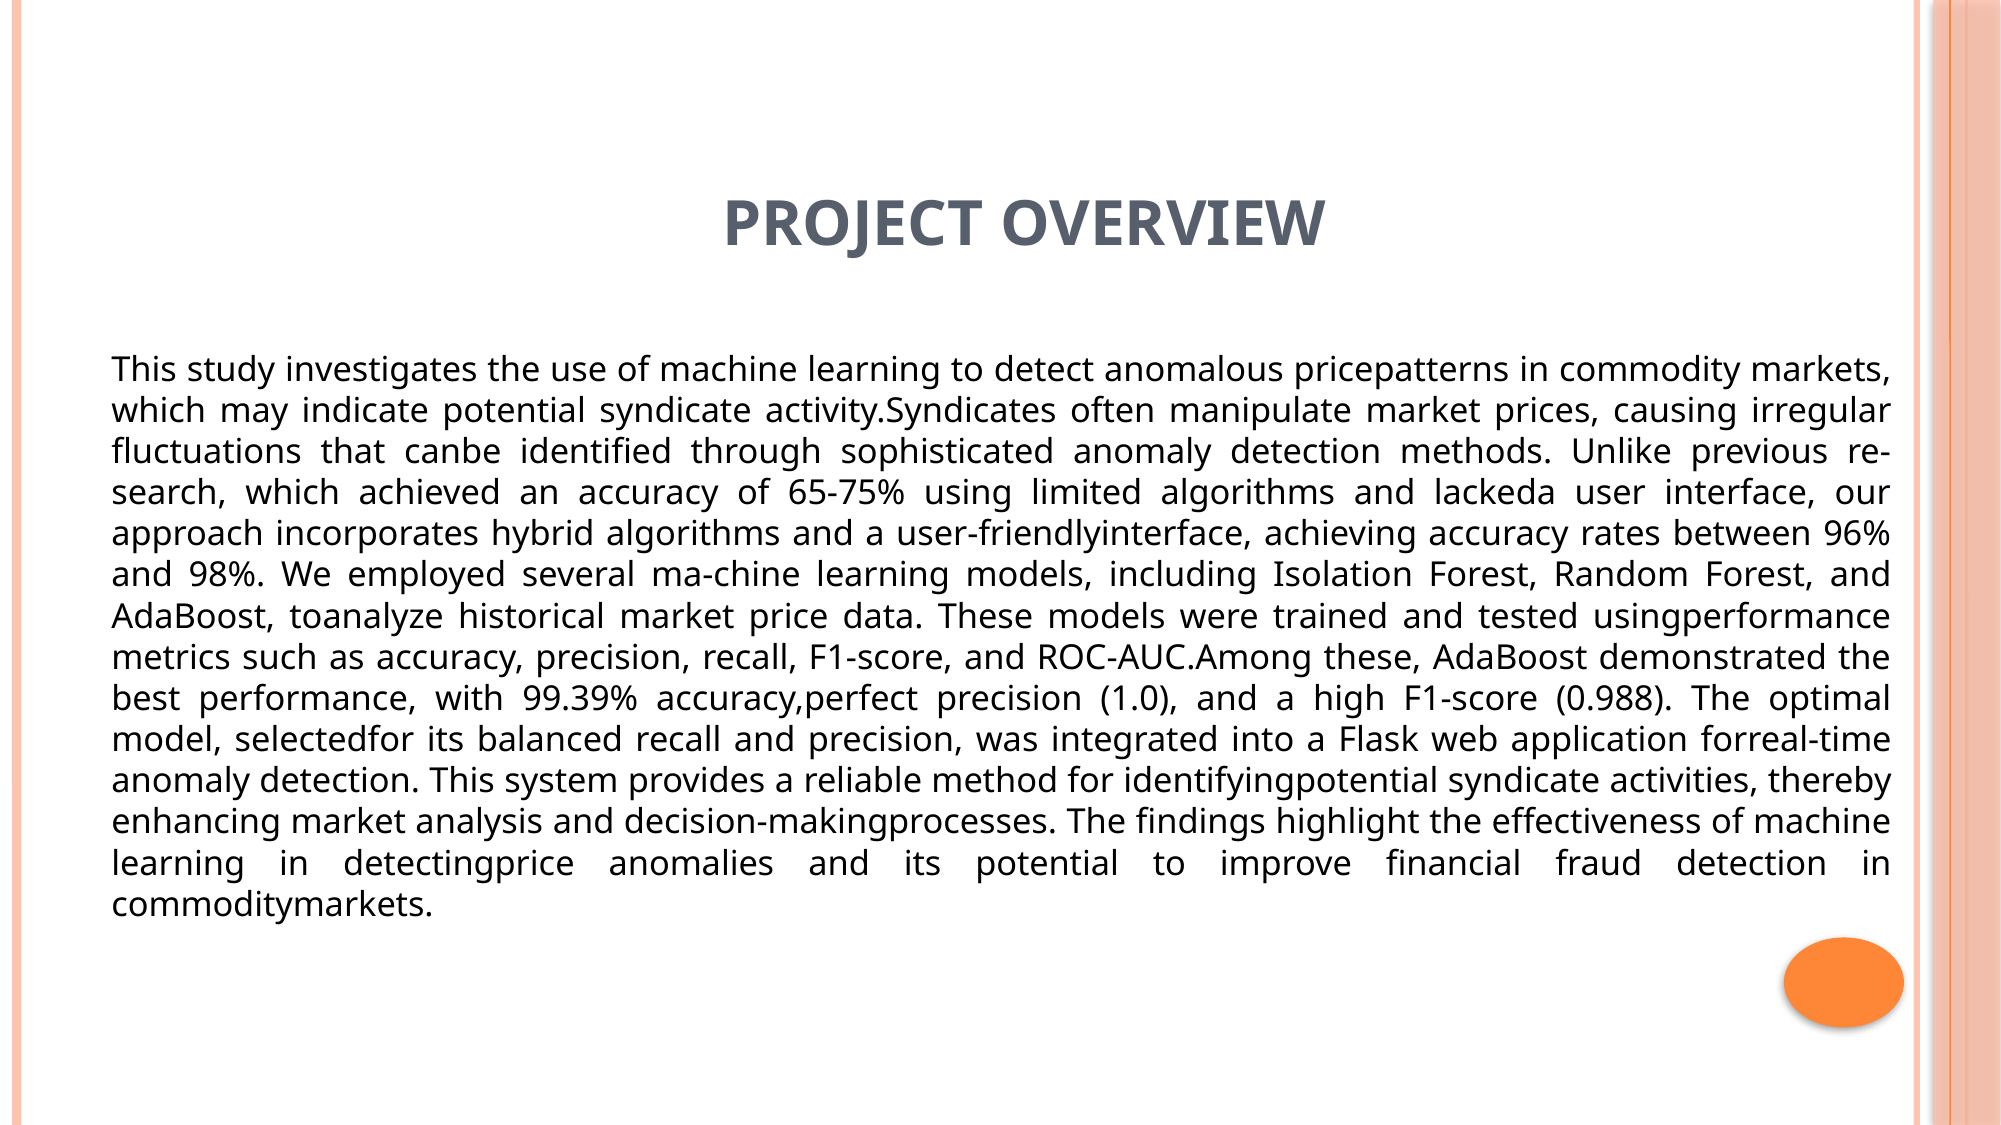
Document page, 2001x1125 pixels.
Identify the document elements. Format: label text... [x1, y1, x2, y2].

title Project overview [461, 185, 1588, 265]
list This study investigates the use of machine learning to detect anomalous pricepatterns in commodity markets, which may indicate potential syndicate activity.Syndicates often manipulate market prices, causing irregular fluctuations that canbe identified through sophisticated anomaly detection methods. Unlike previous re-search, which achieved an accuracy of 65-75% using limited algorithms and lackeda user interface, our approach incorporates hybrid algorithms and a user-friendlyinterface, achieving accuracy rates between 96% and 98%. We employed several ma-chine learning models, including Isolation Forest, Random Forest, and AdaBoost, toanalyze historical market price data. These models were trained and tested usingperformance metrics such as accuracy, precision, recall, F1-score, and ROC-AUC.Among these, AdaBoost demonstrated the best performance, with 99.39% accuracy,perfect precision (1.0), and a high F1-score (0.988). The optimal model, selectedfor its balanced recall and precision, was integrated into a Flask web application forreal-time anomaly detection. This system provides a reliable method for identifyingpotential syndicate activities, thereby enhancing market analysis and decision-makingprocesses. The findings highlight the effectiveness of machine learning in detectingprice anomalies and its potential to improve financial fraud detection in commoditymarkets. [96, 339, 1907, 944]
